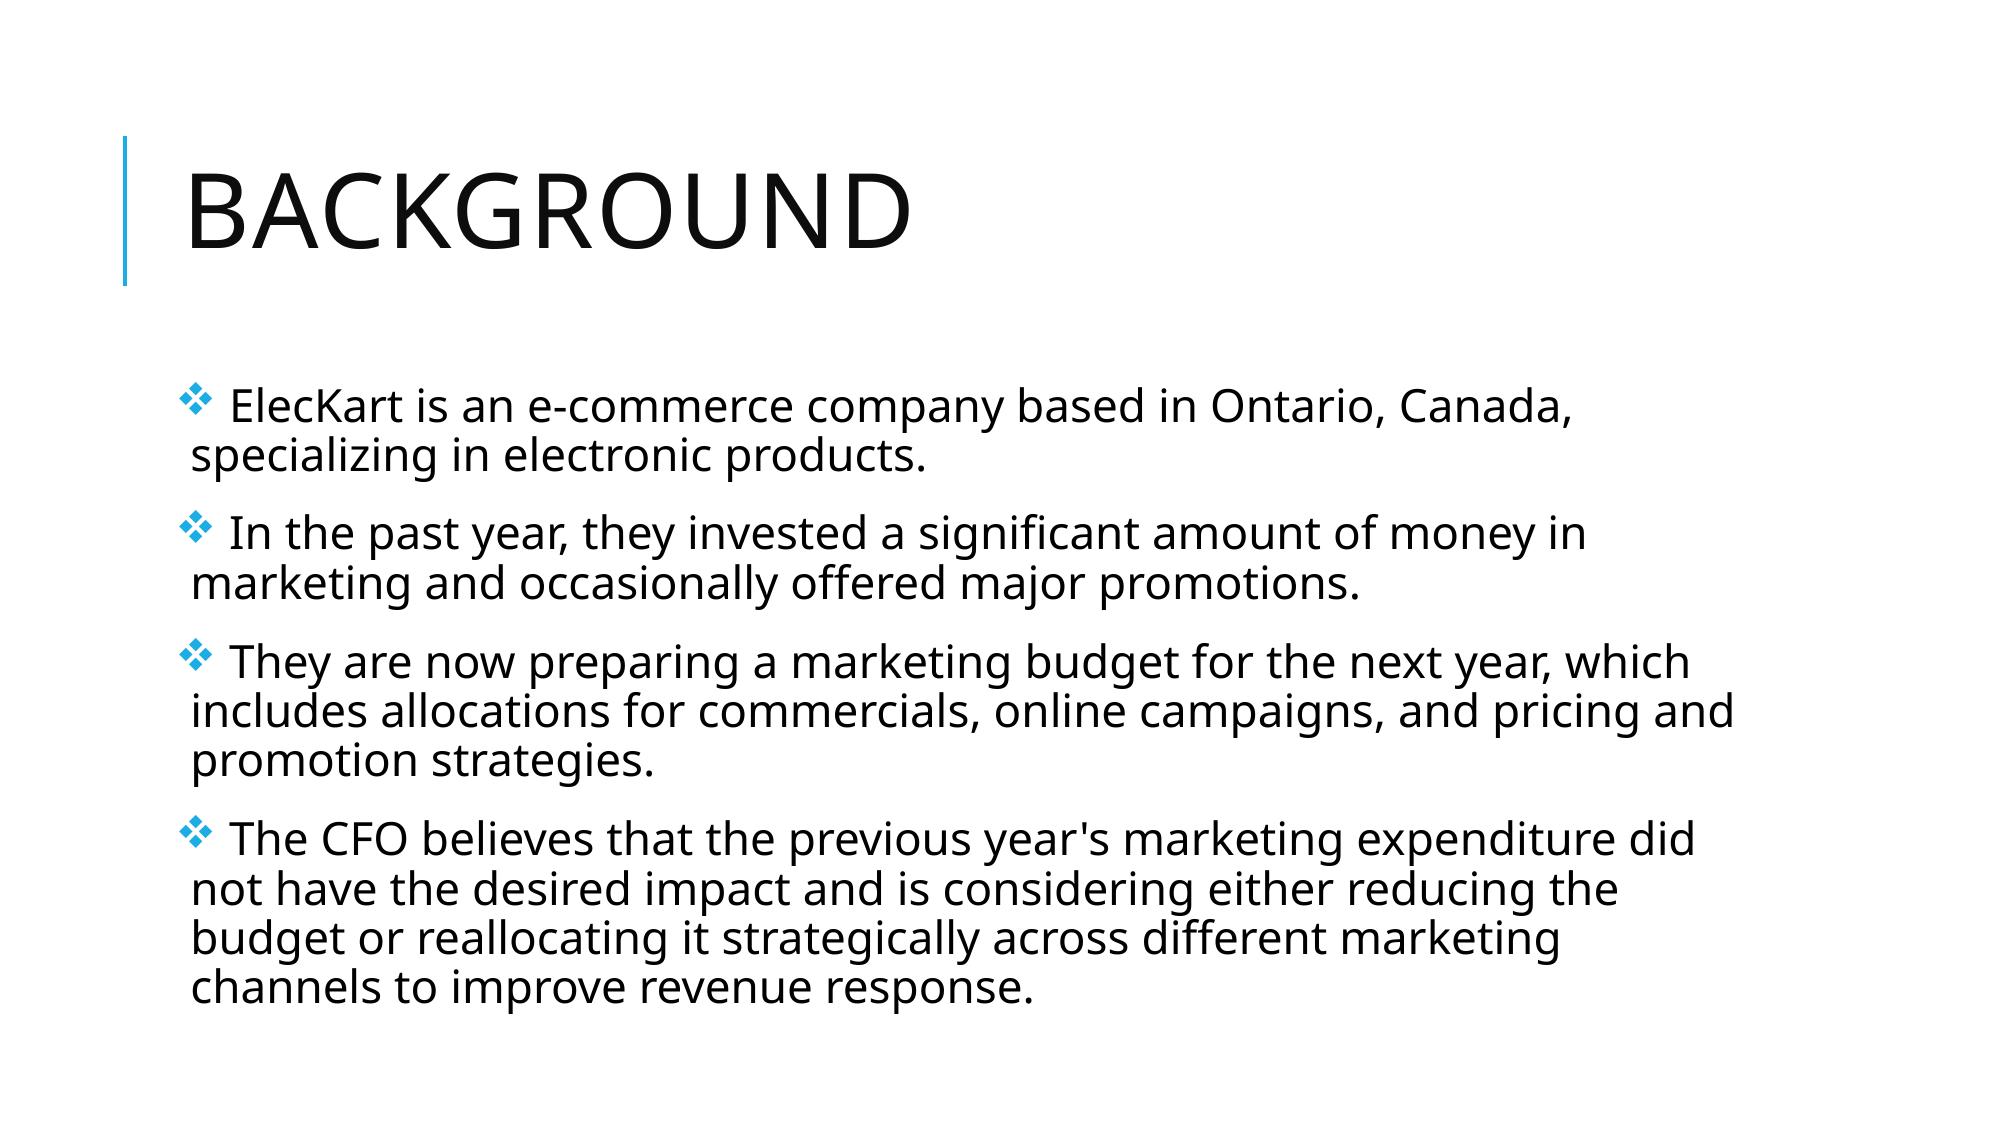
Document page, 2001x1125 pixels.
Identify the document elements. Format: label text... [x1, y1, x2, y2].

list ElecKart is an e-commerce company based in Ontario, Canada, specializing in electronic products. In the past year, they invested a significant amount of money in marketing and occasionally offered major promotions. They are now preparing a marketing budget for the next year, which includes allocations for commercials, online campaigns, and pricing and promotion strategies. The CFO believes that the previous year's marketing expenditure did not have the desired impact and is considering either reducing the budget or reallocating it strategically across different marketing channels to improve revenue response. [168, 375, 1763, 1035]
title Background [168, 96, 1763, 342]
